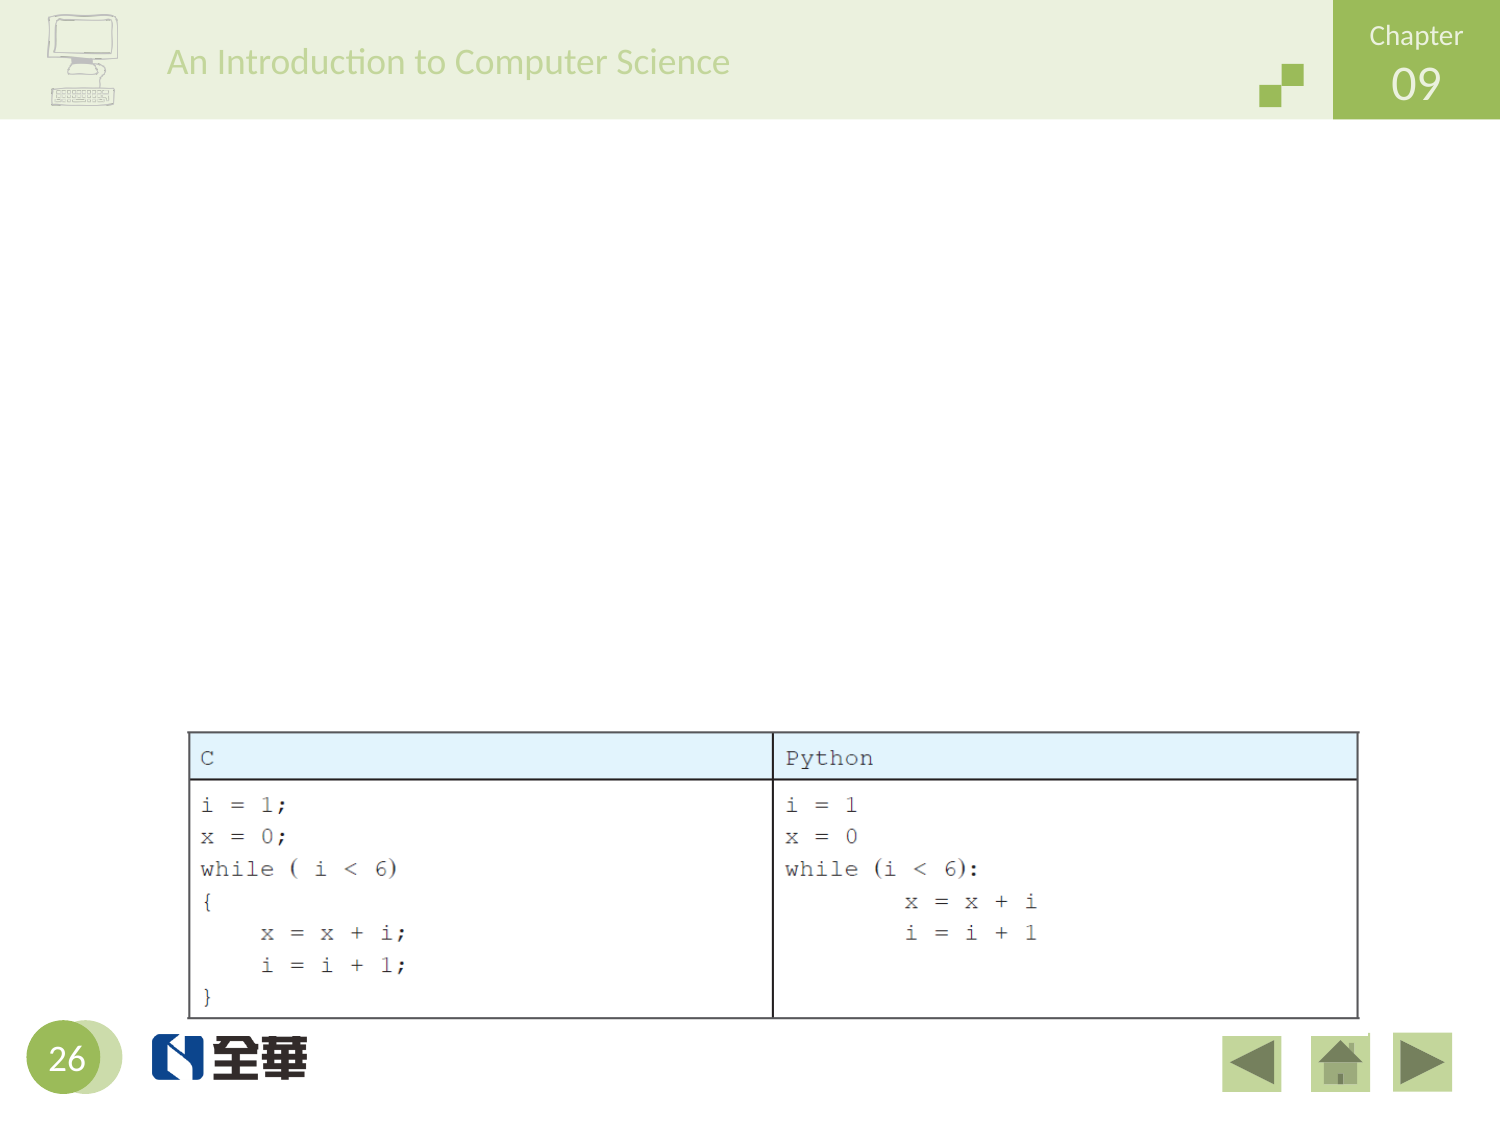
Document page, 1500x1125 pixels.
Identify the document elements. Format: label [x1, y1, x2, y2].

picture [47, 14, 118, 106]
picture [152, 724, 1369, 1080]
